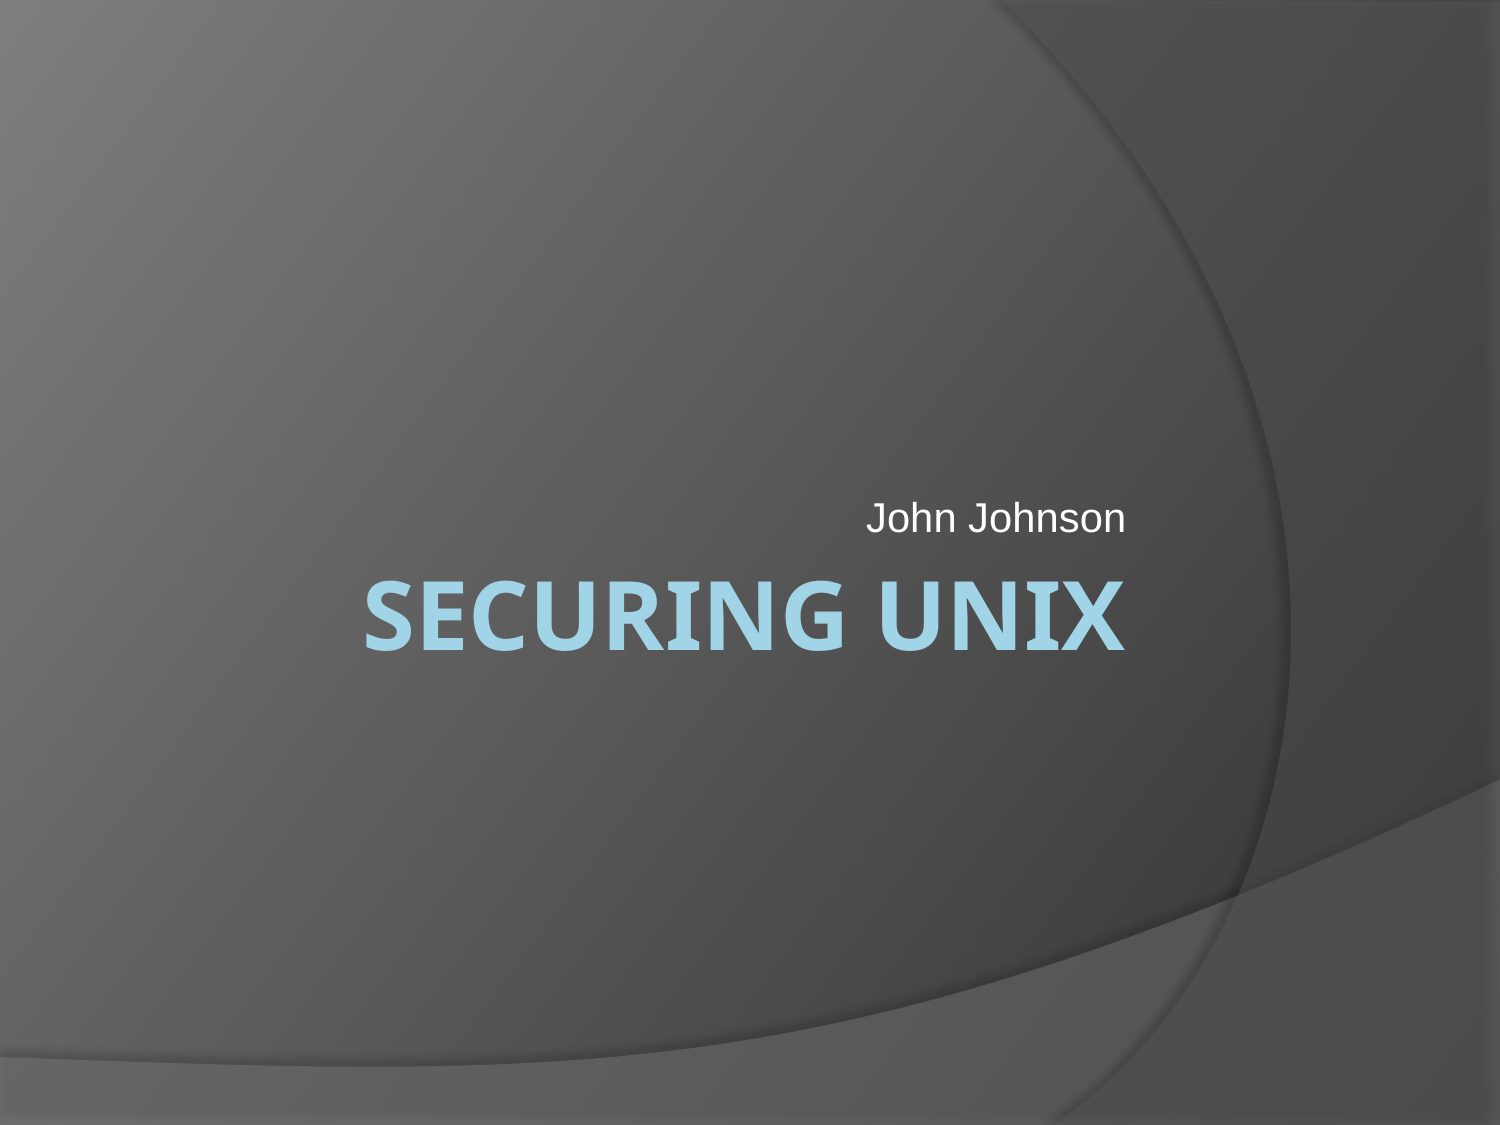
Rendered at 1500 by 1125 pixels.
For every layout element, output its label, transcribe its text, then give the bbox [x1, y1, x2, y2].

title Securing UNIX [70, 547, 1134, 925]
subtitle John Johnson [71, 253, 1134, 541]
